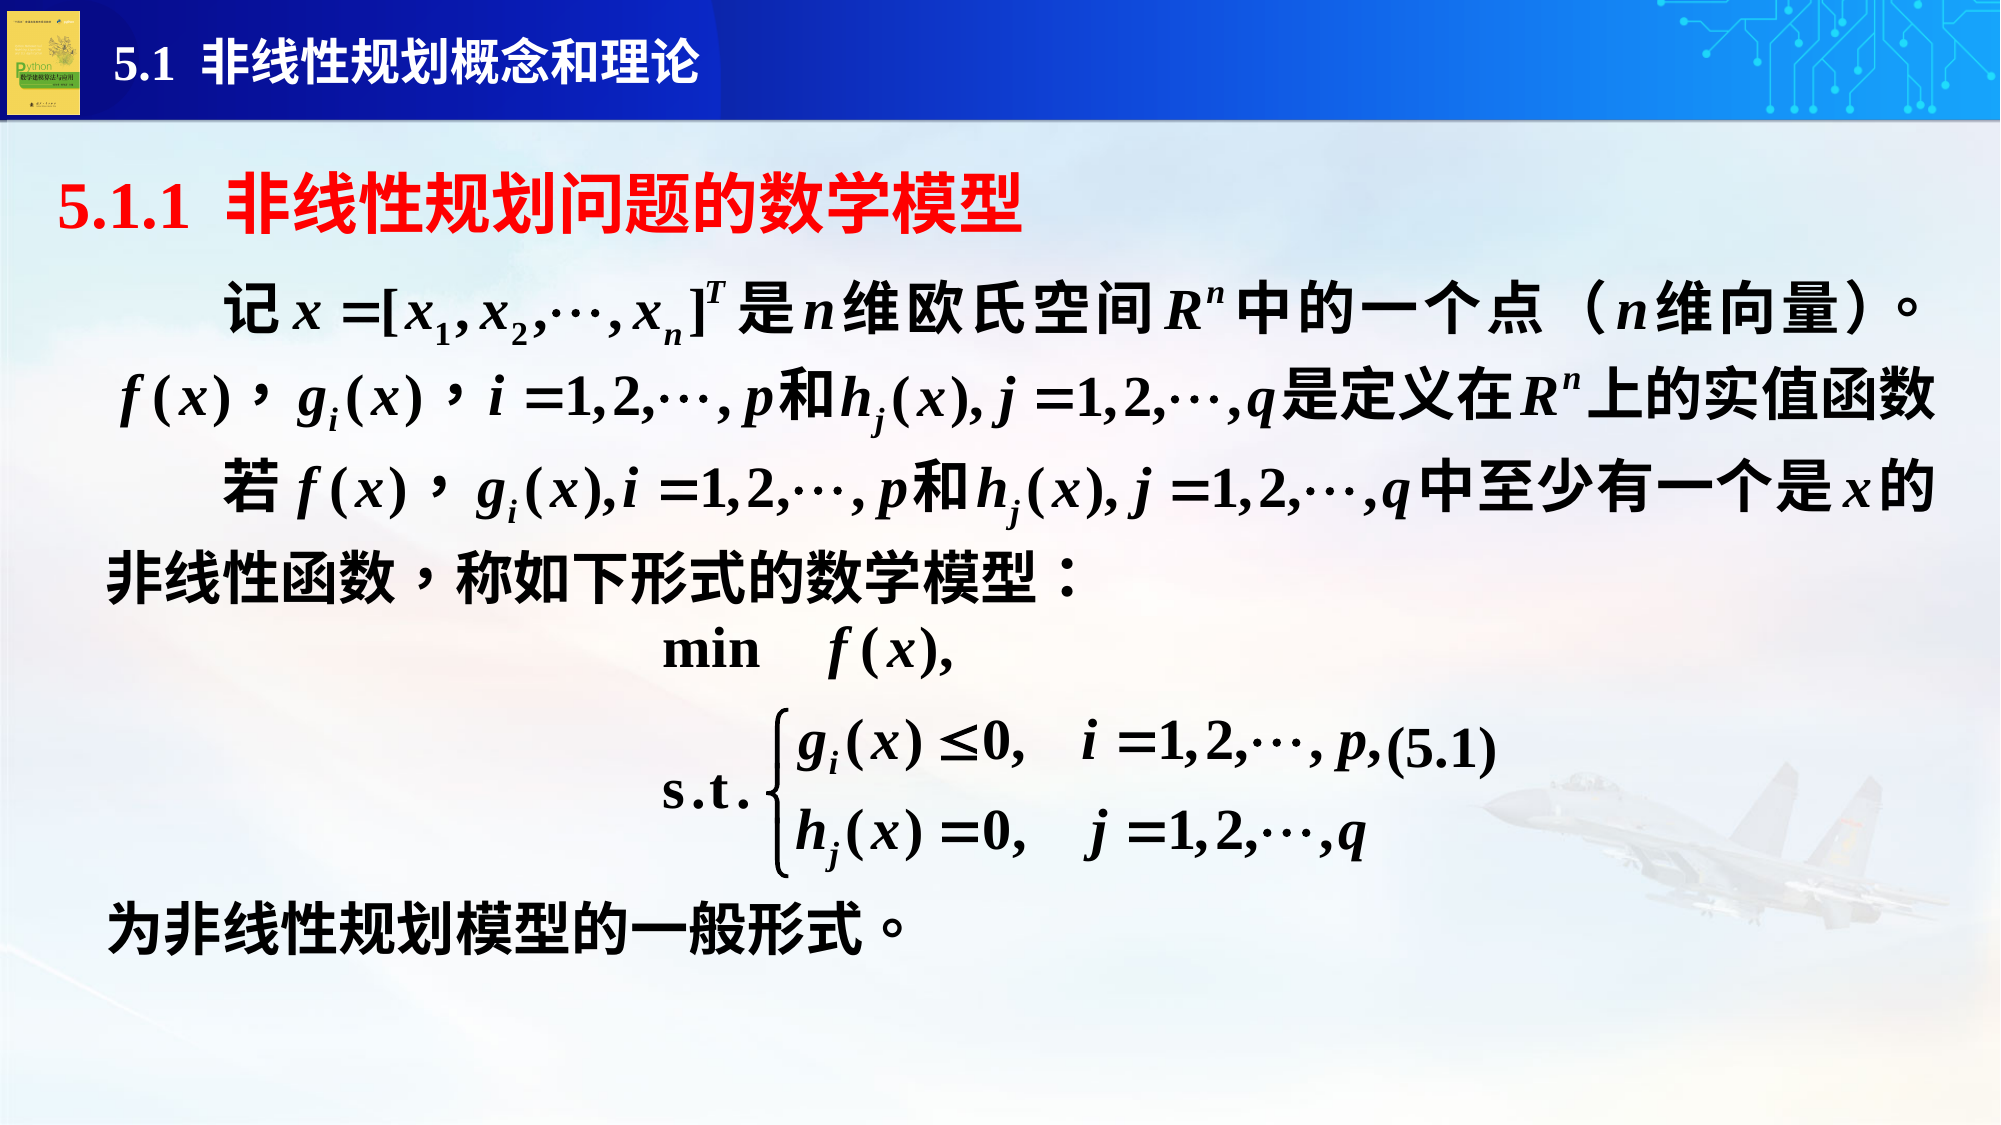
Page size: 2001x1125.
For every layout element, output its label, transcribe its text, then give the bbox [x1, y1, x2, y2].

list 5.1.1 非线性规划问题的数学模型 [43, 163, 1892, 267]
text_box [105, 266, 1937, 1045]
picture [0, 0, 2001, 1125]
